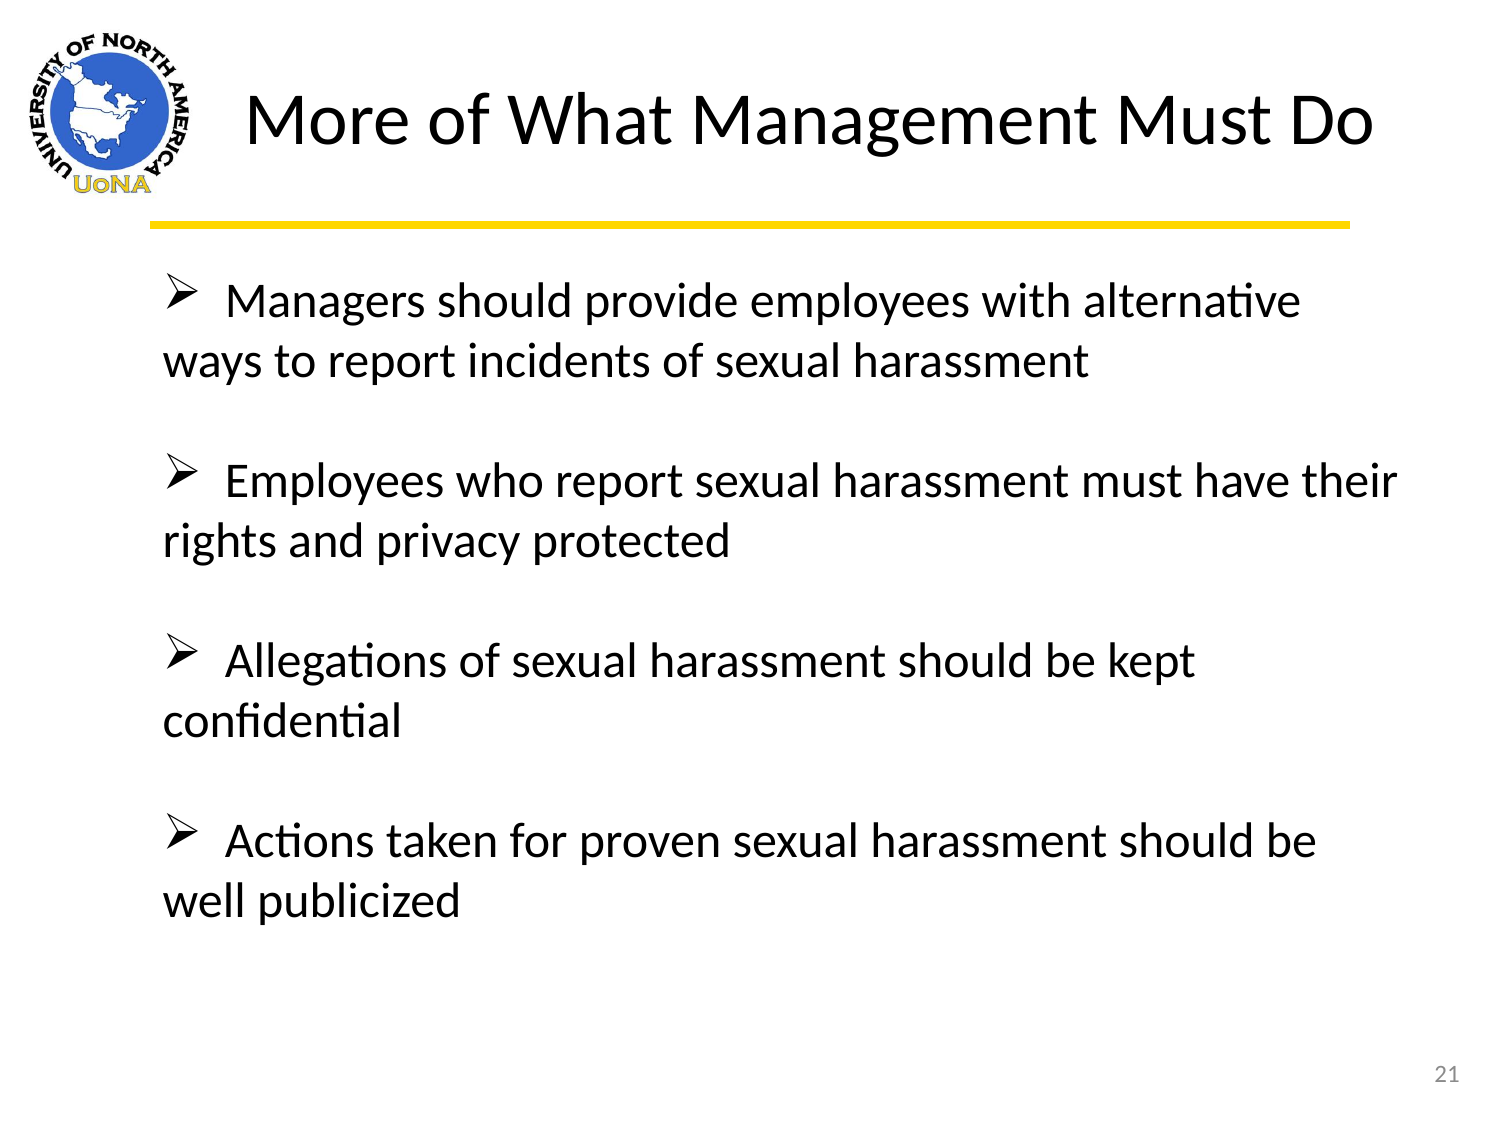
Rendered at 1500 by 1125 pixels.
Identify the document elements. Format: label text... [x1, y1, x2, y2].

picture [19, 24, 200, 200]
text_box Managers should provide employees with alternative ways to report incidents of sexual harassment Employees who report sexual harassment must have their rights and privacy protected Allegations of sexual harassment should be kept confidential Actions taken for proven sexual harassment should be well publicized [147, 260, 1425, 936]
text_box More of What Management Must Do [230, 62, 1392, 168]
slide_number 21 [1412, 1042, 1475, 1103]
